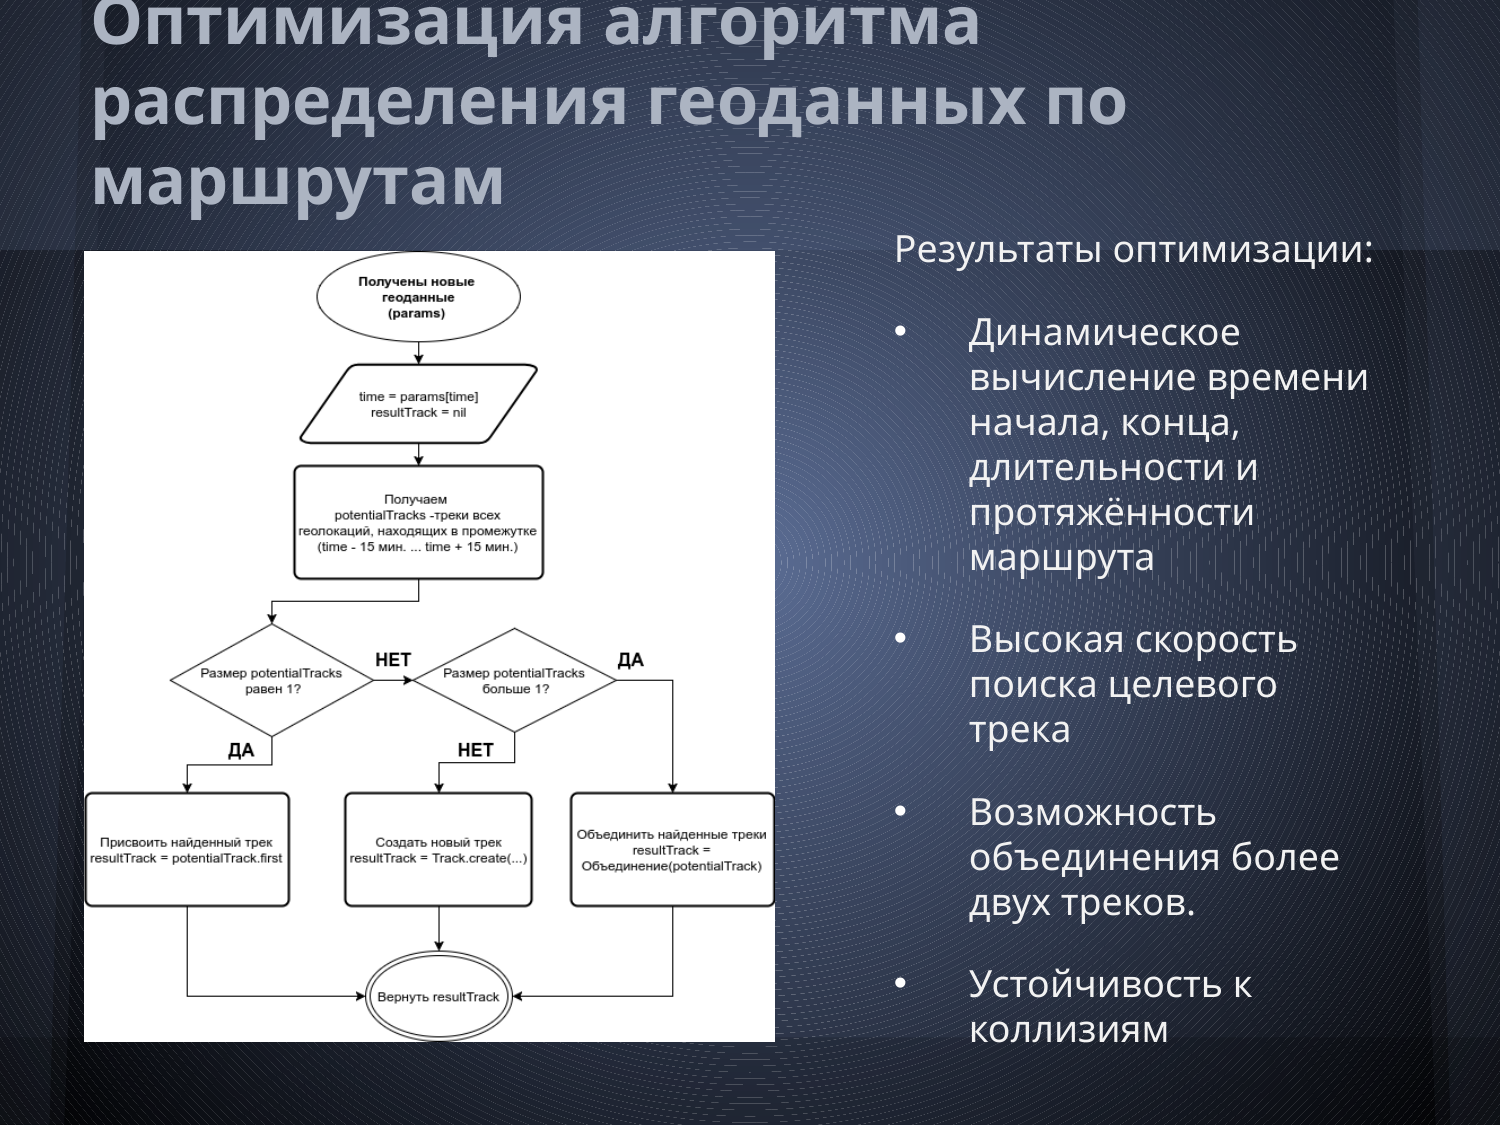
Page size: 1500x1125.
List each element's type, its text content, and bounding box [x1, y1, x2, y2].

picture [84, 251, 775, 1042]
title Оптимизация алгоритма распределения геоданных по маршрутам [75, 45, 1425, 233]
list Результаты оптимизации: Динамическое вычисление времени начала, конца, длительности и протяжённости маршрута Высокая скорость поиска целевого трека Возможность объединения более двух треков. Устойчивость к коллизиям [878, 210, 1397, 998]
